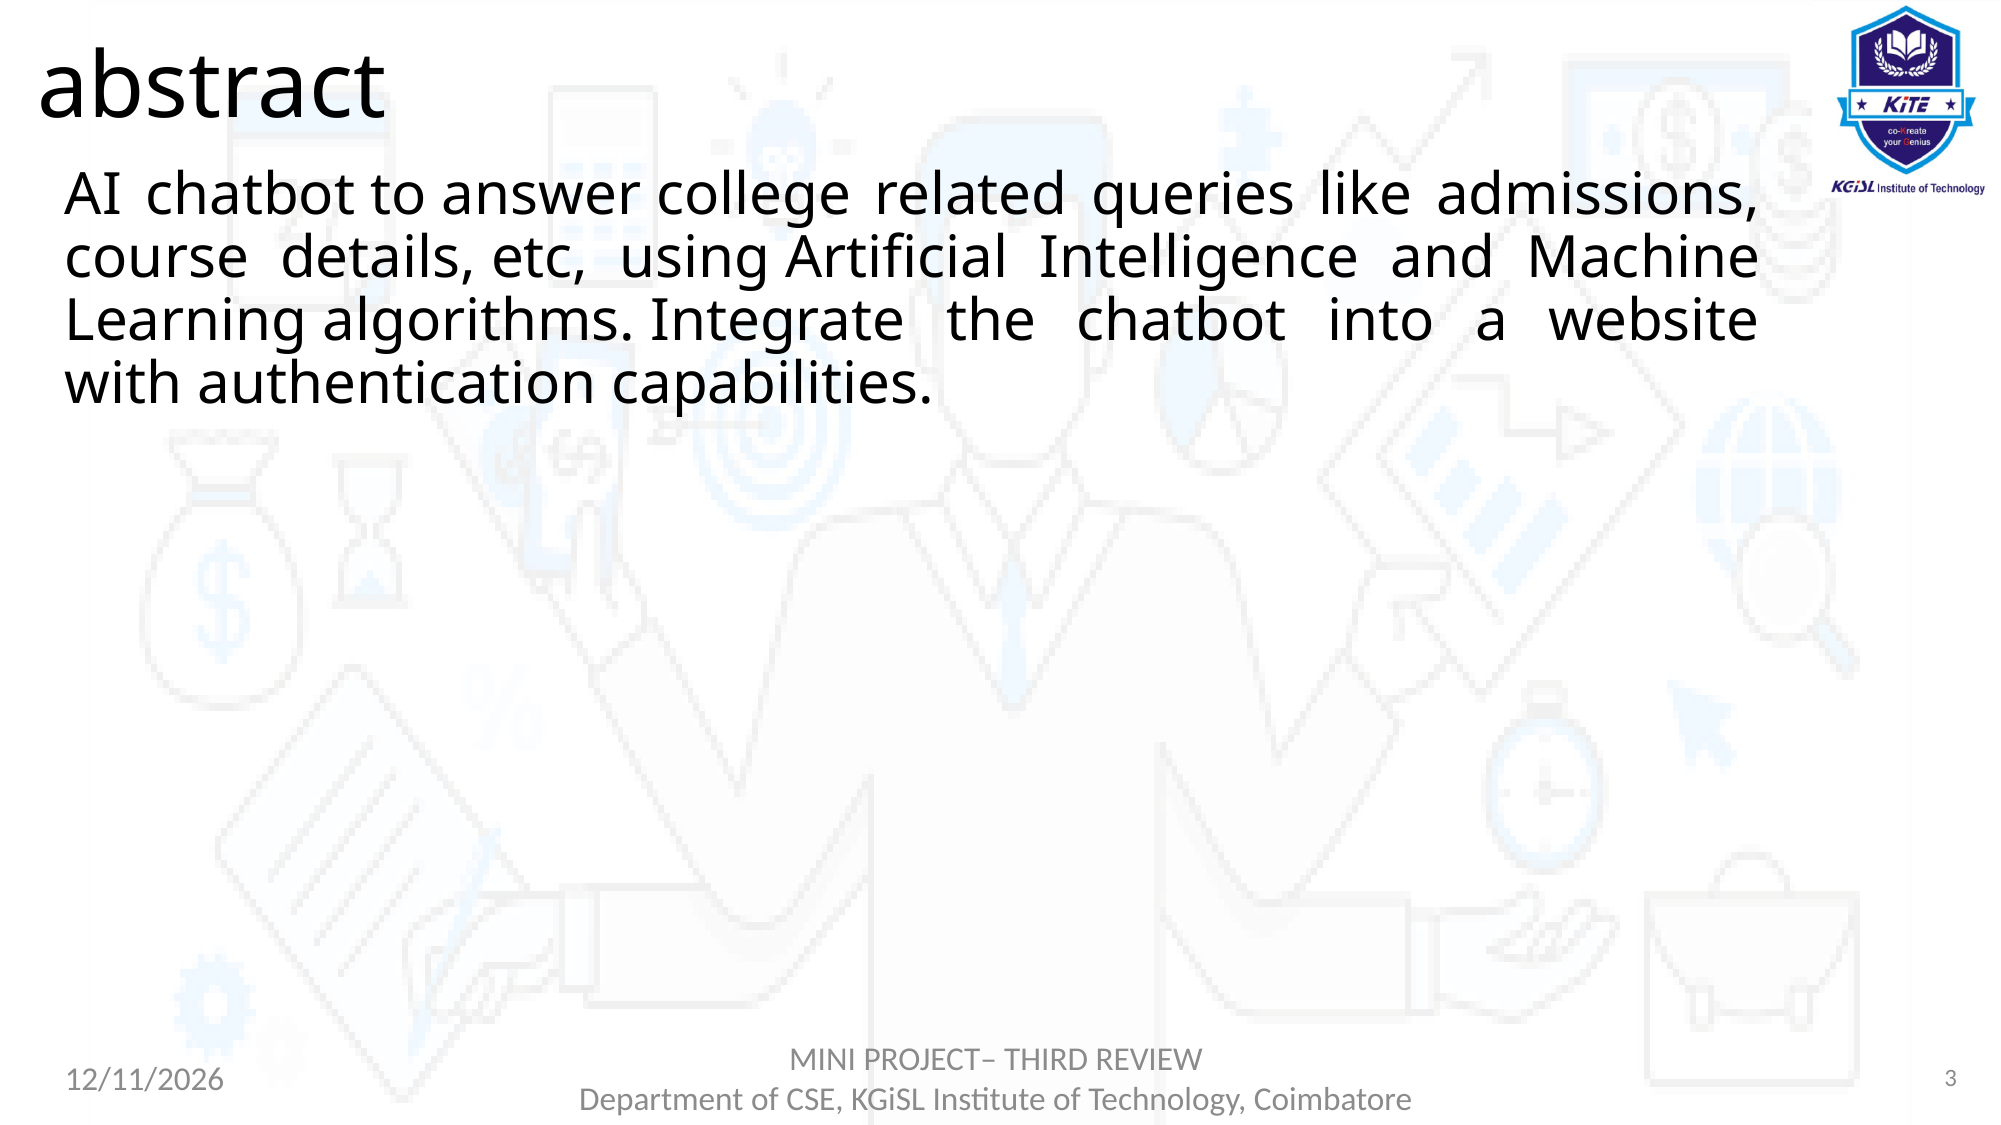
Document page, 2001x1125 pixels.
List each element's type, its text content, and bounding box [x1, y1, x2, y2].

footer MINI PROJECT– THIRD REVIEW Department of CSE, KGiSL Institute of Technology, Coimbatore [444, 1047, 1555, 1108]
slide_number 3 [1880, 1046, 1973, 1107]
list AI chatbot to answer college related queries like admissions, course details, etc, using Artificial Intelligence and Machine Learning algorithms. Integrate the chatbot into a website with authentication capabilities. [49, 156, 1775, 1018]
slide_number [49, 1047, 268, 1108]
picture [1812, 0, 2000, 198]
title abstract [22, 18, 1748, 157]
